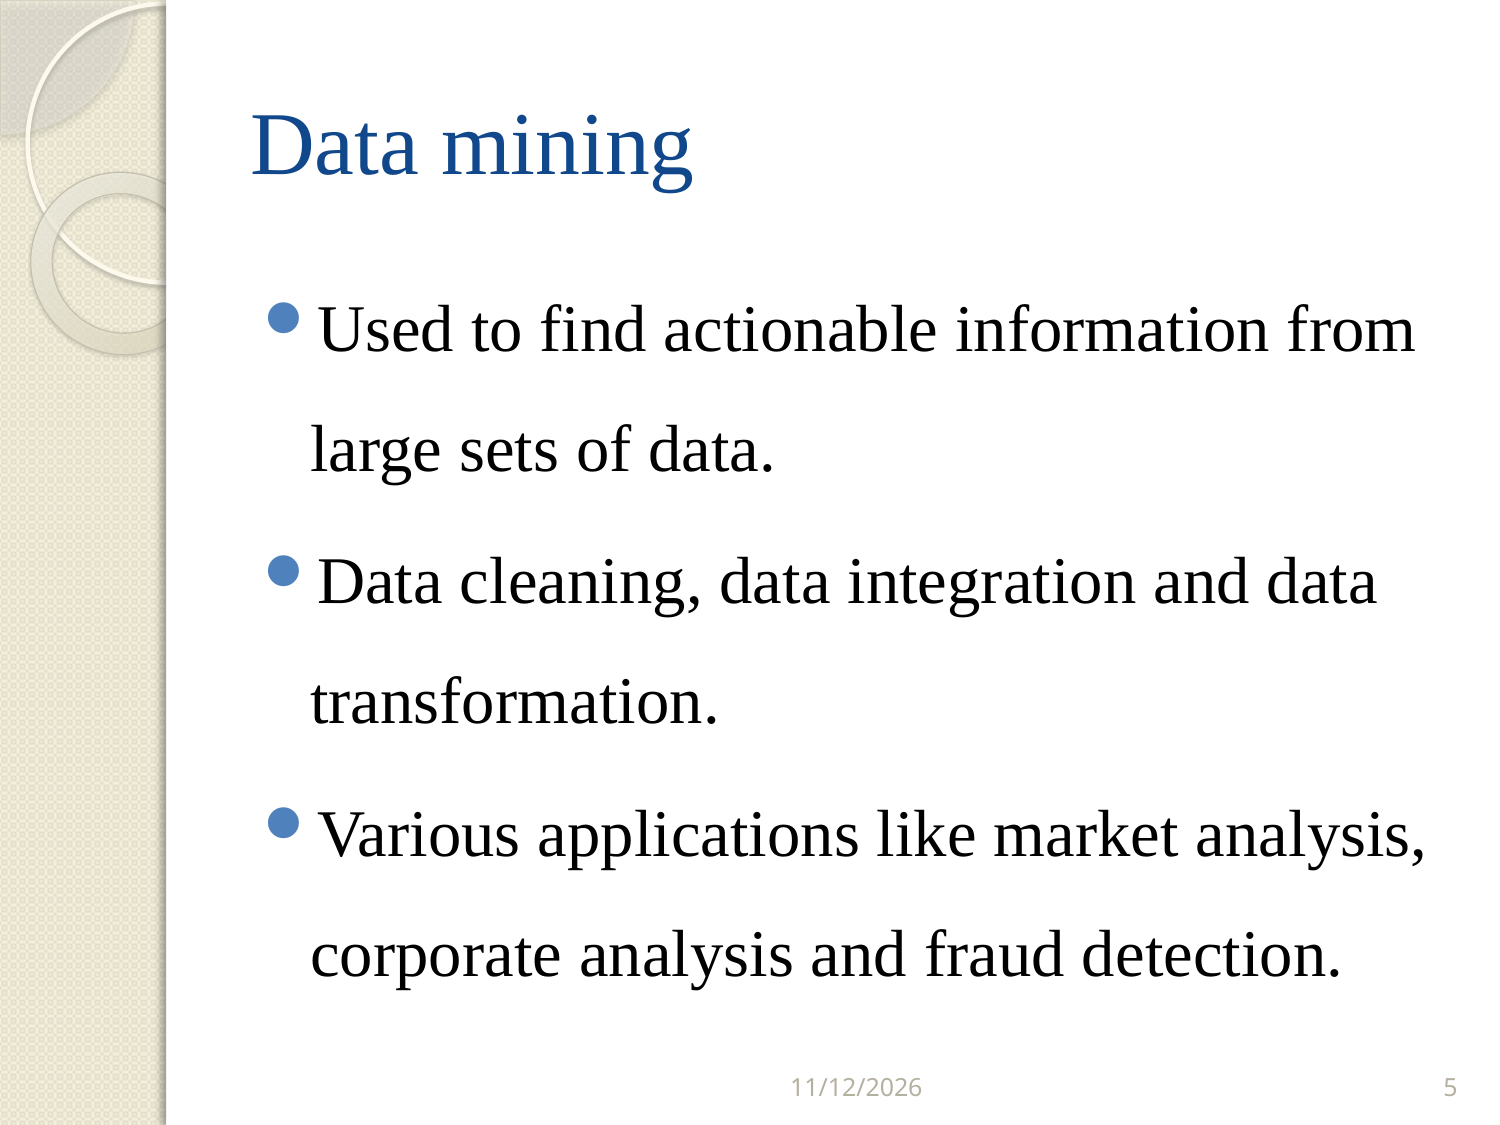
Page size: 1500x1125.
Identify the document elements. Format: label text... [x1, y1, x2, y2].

list Used to find actionable information from large sets of data. Data cleaning, data integration and data transformation. Various applications like market analysis, corporate analysis and fraud detection. [235, 237, 1466, 1025]
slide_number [587, 1034, 938, 1113]
title Data mining [235, 45, 1466, 233]
slide_number 5 [1413, 1034, 1488, 1113]
